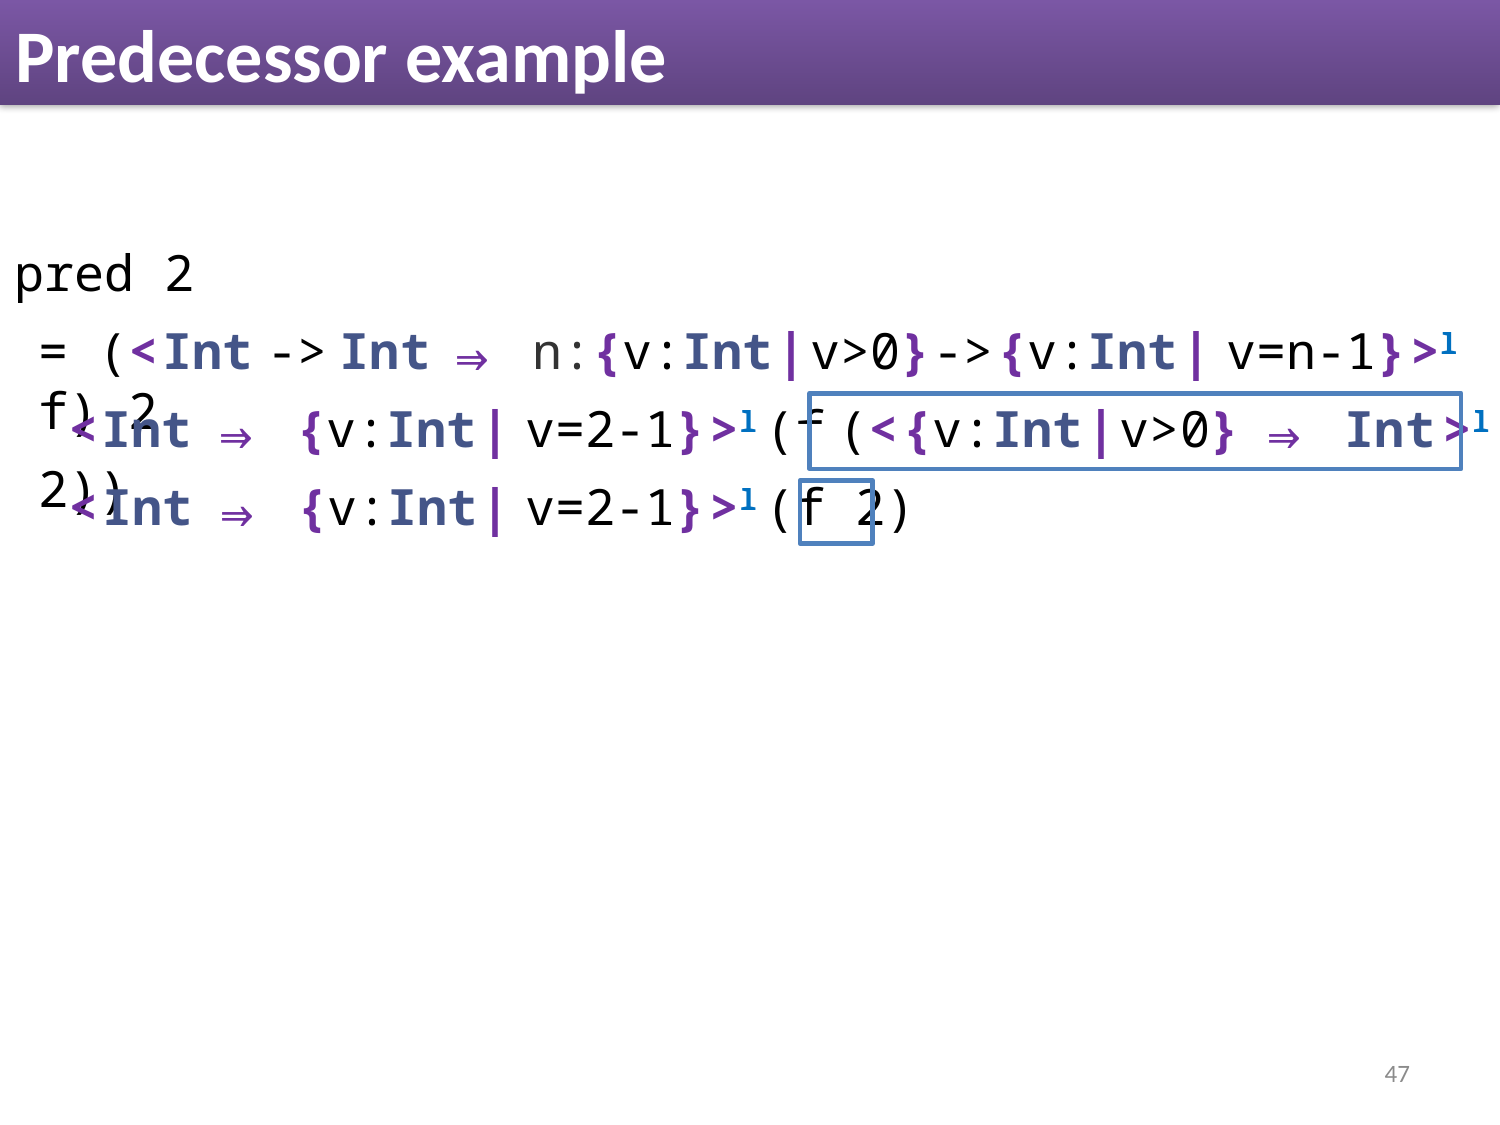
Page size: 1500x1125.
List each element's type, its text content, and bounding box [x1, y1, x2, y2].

title Predecessor example [0, 0, 1500, 105]
slide_number 47 [1074, 1042, 1425, 1103]
text_box = (< Int -> Int ⇒ n:{v:Int | v>0} -> {v:Int | v=n-1} >l f) 2 [23, 311, 1477, 447]
text_box pred 2 [0, 233, 1496, 309]
text_box [798, 479, 875, 545]
text_box [807, 391, 1463, 471]
